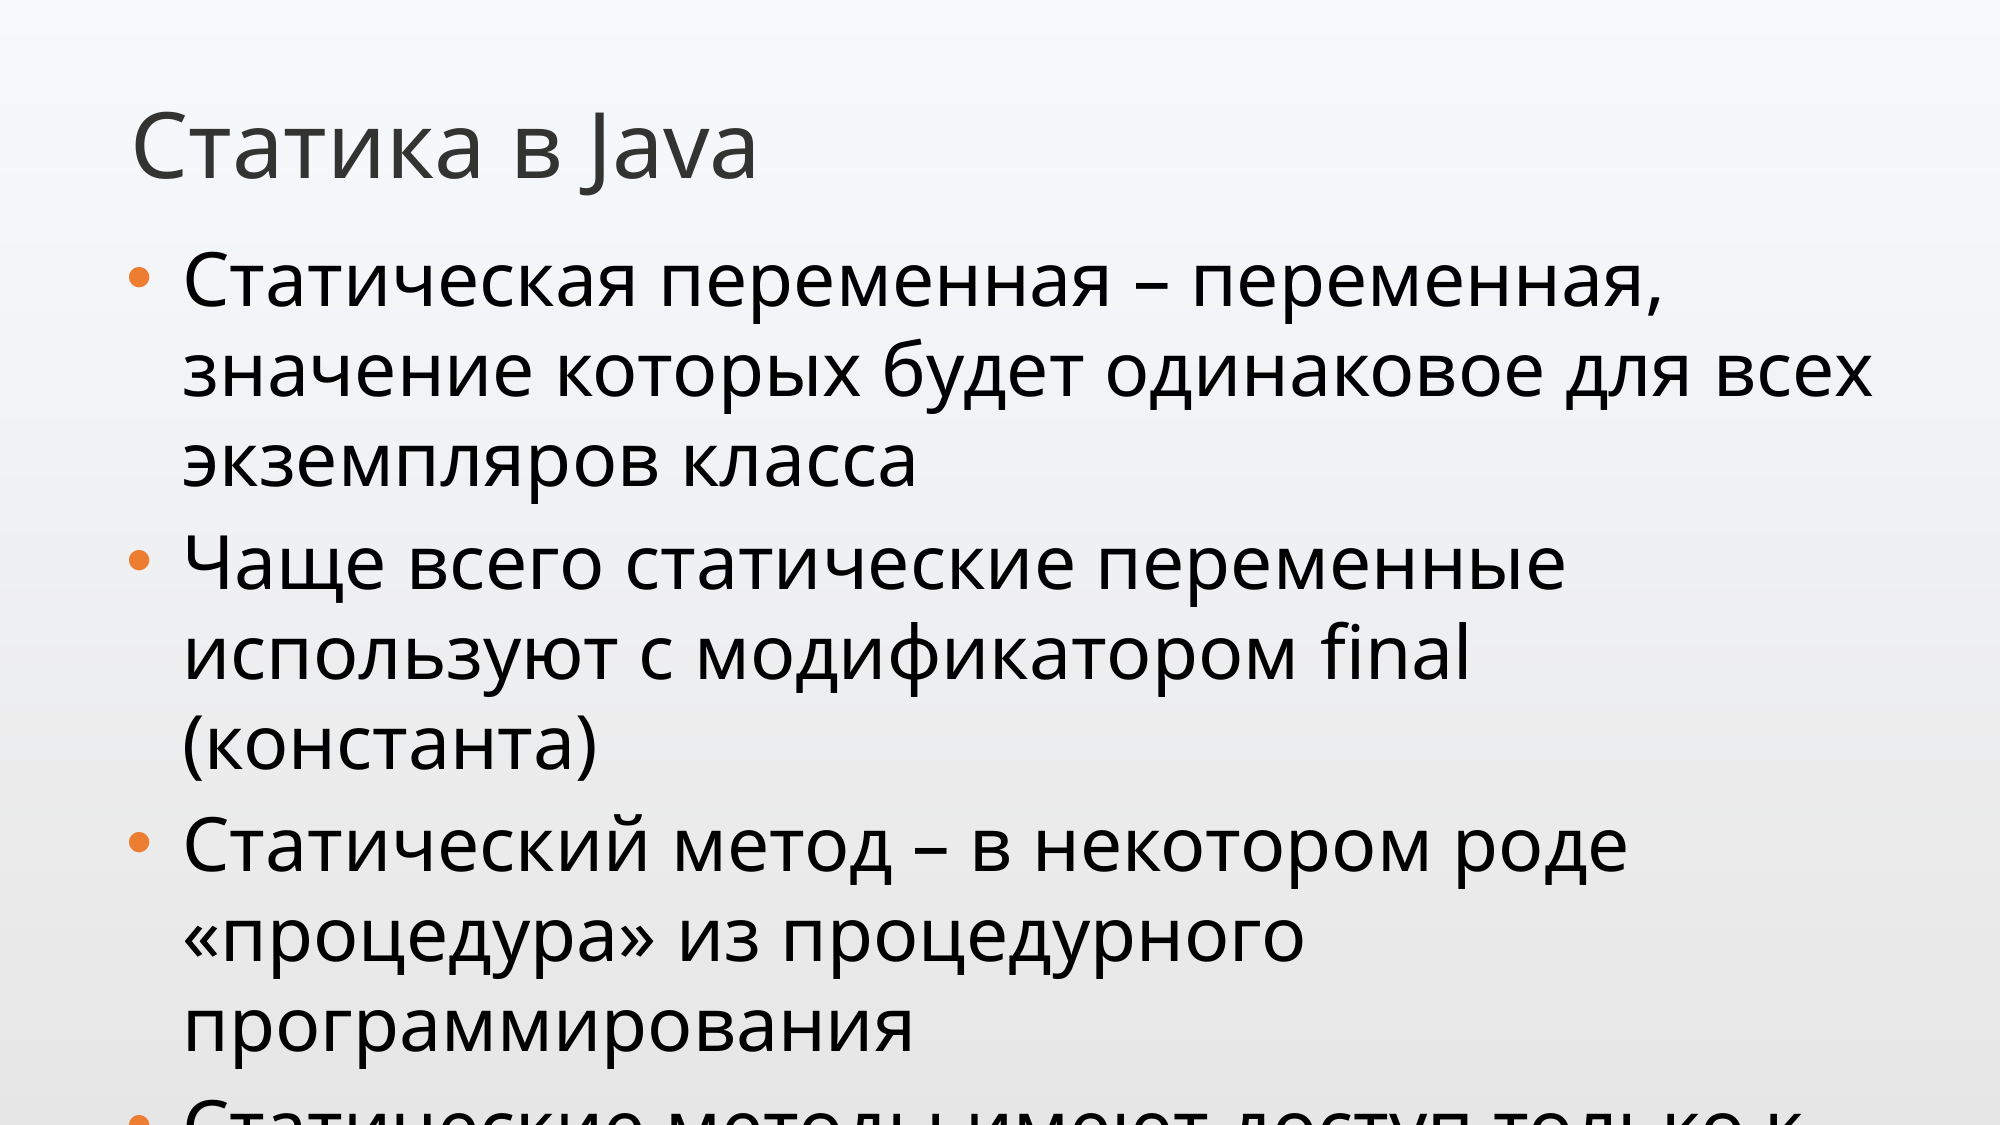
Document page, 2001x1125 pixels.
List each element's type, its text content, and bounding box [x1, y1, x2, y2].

text_box Статика в Java [130, 99, 1570, 224]
text_box Статическая переменная – переменная, значение которых будет одинаковое для всех экземпляров класса Чаще всего статические переменные используют с модификатором final (константа) Статический метод – в некотором роде «процедура» из процедурного программирования Статические методы имеют доступ только к статическим полям [111, 224, 1917, 1125]
